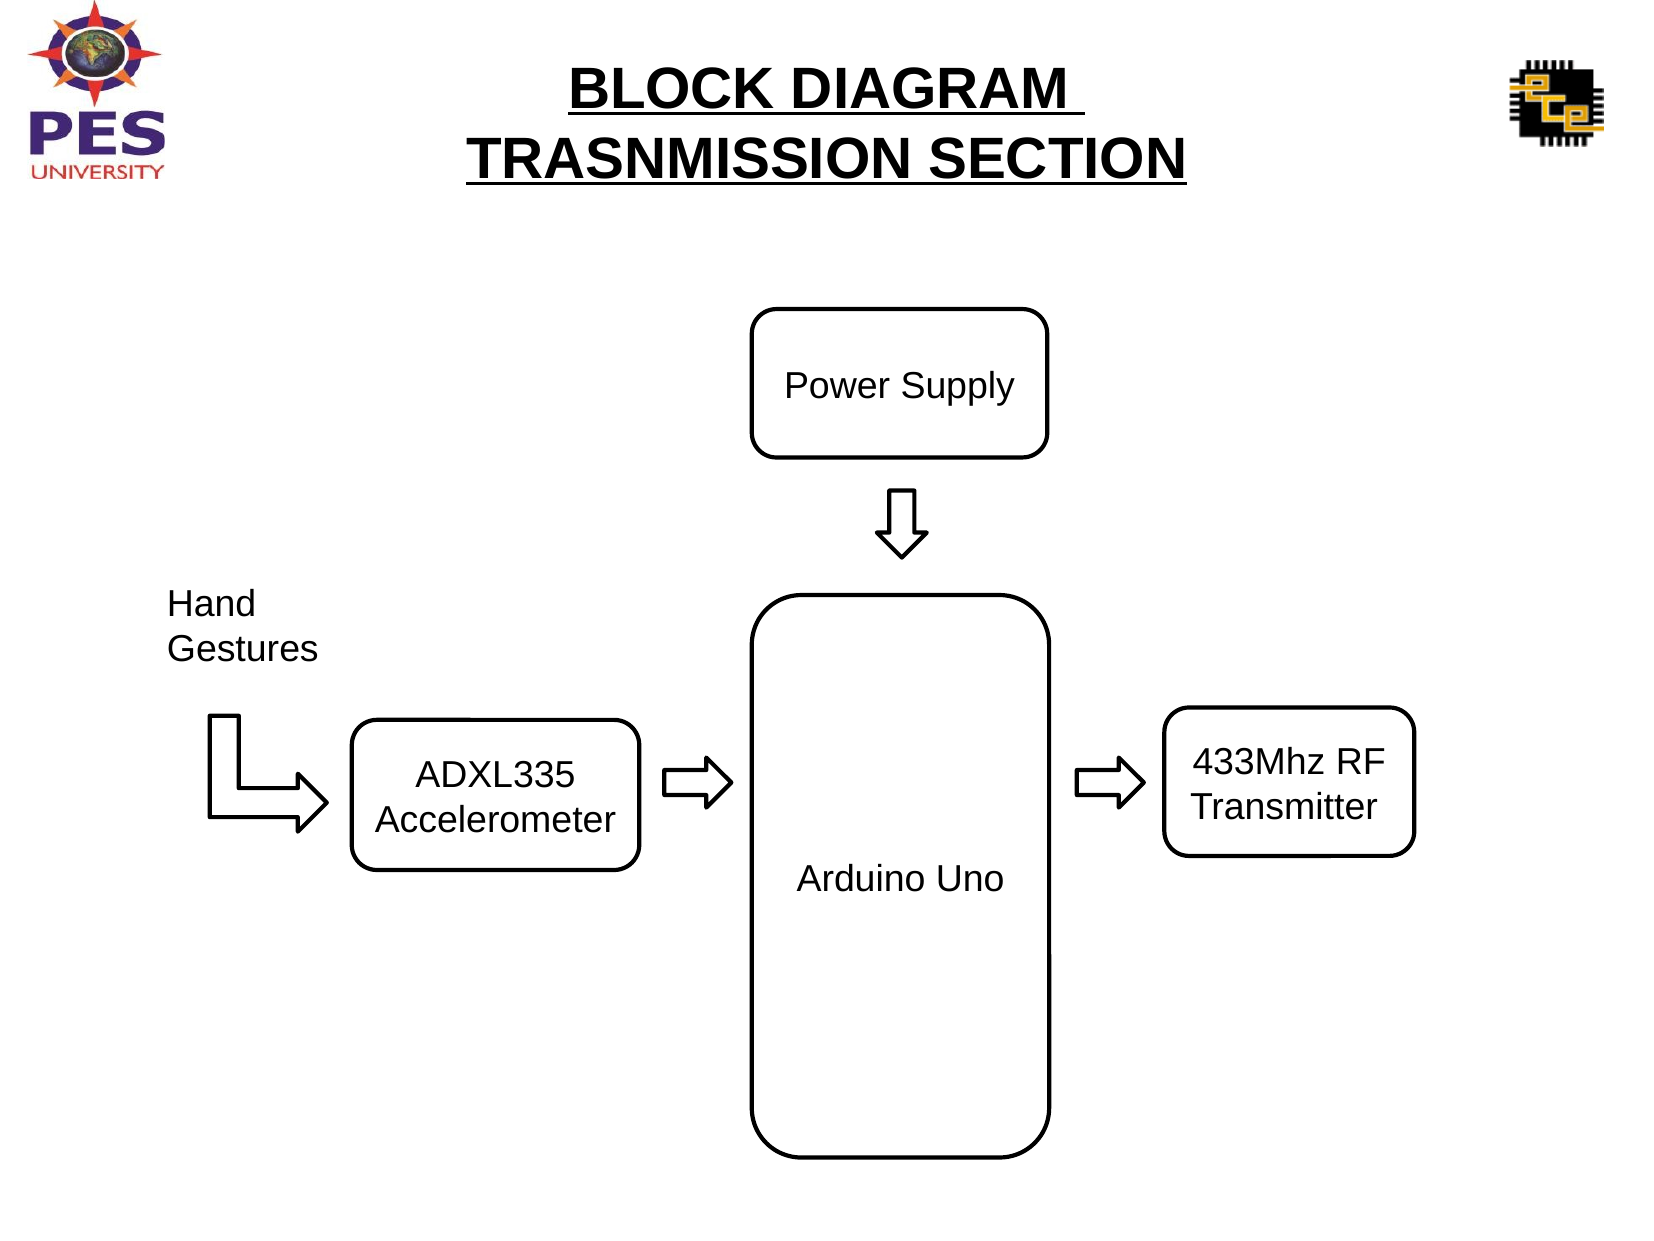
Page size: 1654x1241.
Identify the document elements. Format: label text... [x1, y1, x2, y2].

text_box [876, 490, 927, 558]
text_box Hand Gestures [151, 571, 427, 677]
text_box BLOCK DIAGRAM TRASNMISSION SECTION [289, 57, 1365, 183]
text_box [1076, 757, 1144, 808]
text_box Power Supply [751, 309, 1048, 458]
picture [27, 0, 165, 179]
text_box ADXL335 Accelerometer [351, 719, 640, 871]
text_box Arduino Uno [751, 595, 1050, 1158]
text_box [209, 715, 327, 832]
text_box [664, 757, 732, 808]
picture [1509, 60, 1604, 147]
text_box 433Mhz RF Transmitter [1164, 707, 1415, 856]
